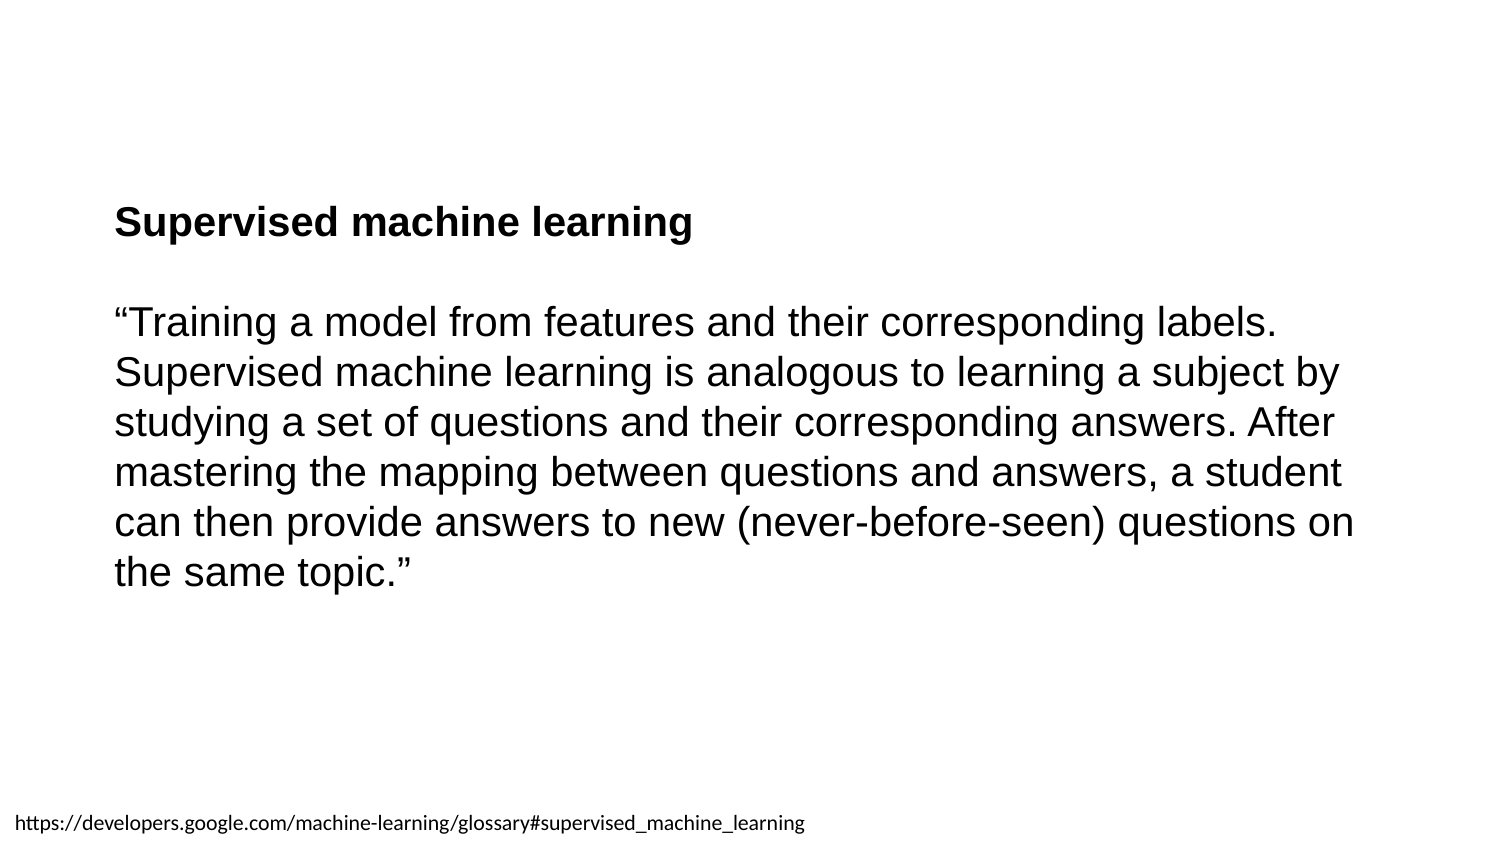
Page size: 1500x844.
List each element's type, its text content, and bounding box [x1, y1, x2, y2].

text_box https://developers.google.com/machine-learning/glossary#supervised_machine_learning [0, 800, 1422, 842]
text_box Supervised machine learning “Training a model from features and their corresponding labels. Supervised machine learning is analogous to learning a subject by studying a set of questions and their corresponding answers. After mastering the mapping between questions and answers, a student can then provide answers to new (never-before-seen) questions on the same topic.” [99, 187, 1401, 652]
